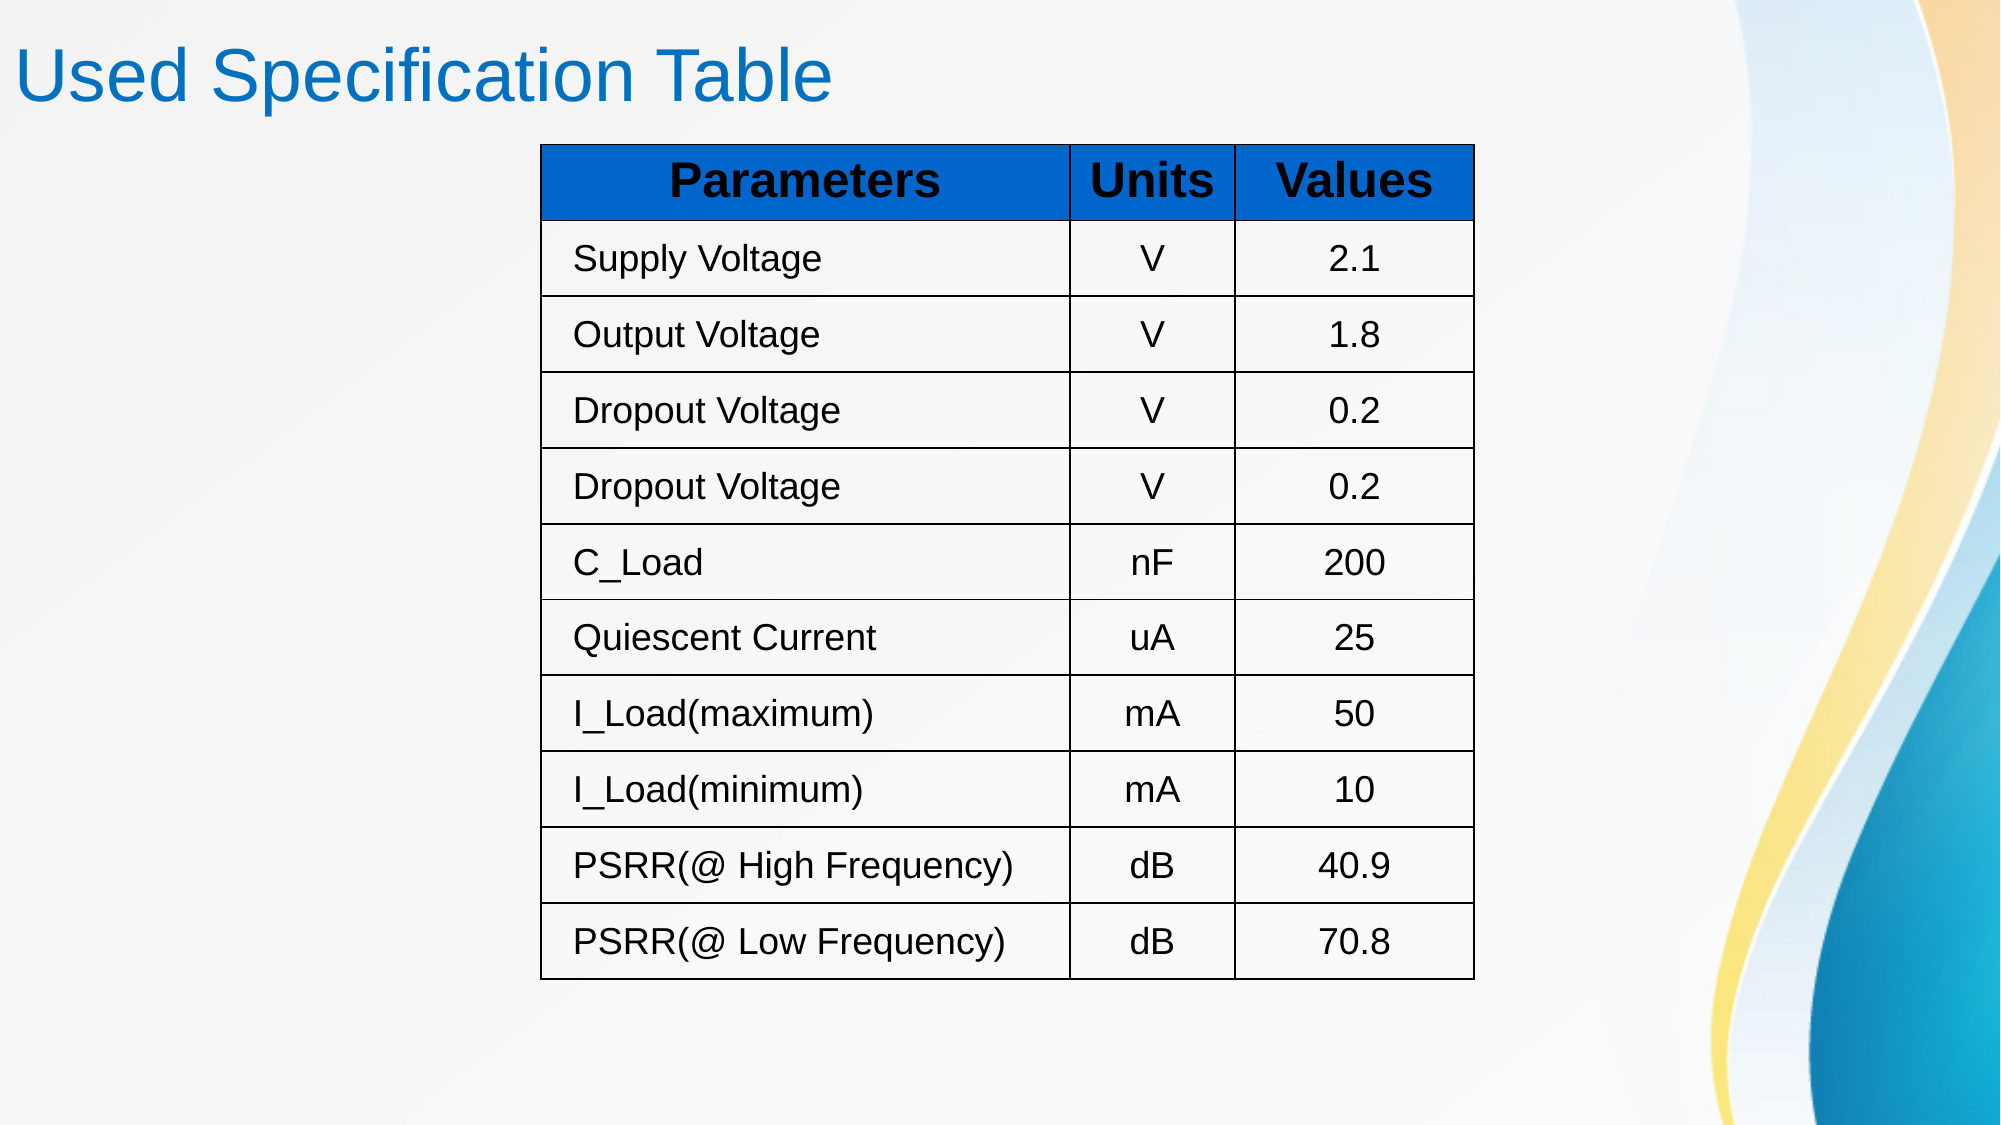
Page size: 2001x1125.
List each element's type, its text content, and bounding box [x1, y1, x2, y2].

title Used Specification Table [0, 0, 1983, 145]
table_cell 70.8 [1236, 904, 1473, 978]
table_cell uA [1071, 600, 1234, 674]
table_cell I_Load(minimum) [542, 752, 1069, 826]
table_cell V [1071, 297, 1234, 371]
table_cell PSRR(@ High Frequency) [542, 828, 1069, 902]
table_cell 40.9 [1236, 828, 1473, 902]
table_cell 25 [1236, 600, 1473, 674]
table_cell I_Load(maximum) [542, 676, 1069, 750]
table_cell mA [1071, 676, 1234, 750]
table_cell 0.2 [1236, 373, 1473, 447]
table_cell Dropout Voltage [542, 449, 1069, 523]
table_cell Quiescent Current [542, 600, 1069, 674]
table_header Parameters [542, 145, 1069, 220]
table_cell PSRR(@ Low Frequency) [542, 904, 1069, 978]
table_cell Supply Voltage [542, 221, 1069, 295]
table_cell dB [1071, 828, 1234, 902]
table_cell dB [1071, 904, 1234, 978]
table_cell 200 [1236, 525, 1473, 599]
table_cell 10 [1236, 752, 1473, 826]
table_cell Dropout Voltage [542, 373, 1069, 447]
table_cell 2.1 [1236, 221, 1473, 295]
table_header Units [1071, 145, 1234, 220]
table_cell C_Load [542, 525, 1069, 599]
picture [0, 0, 2001, 1125]
table_cell mA [1071, 752, 1234, 826]
table_cell Output Voltage [542, 297, 1069, 371]
table_cell nF [1071, 525, 1234, 599]
table_header Values [1236, 145, 1473, 220]
table_cell V [1071, 221, 1234, 295]
table_cell V [1071, 373, 1234, 447]
table_cell 50 [1236, 676, 1473, 750]
table_cell V [1071, 449, 1234, 523]
table_cell 0.2 [1236, 449, 1473, 523]
table_cell 1.8 [1236, 297, 1473, 371]
